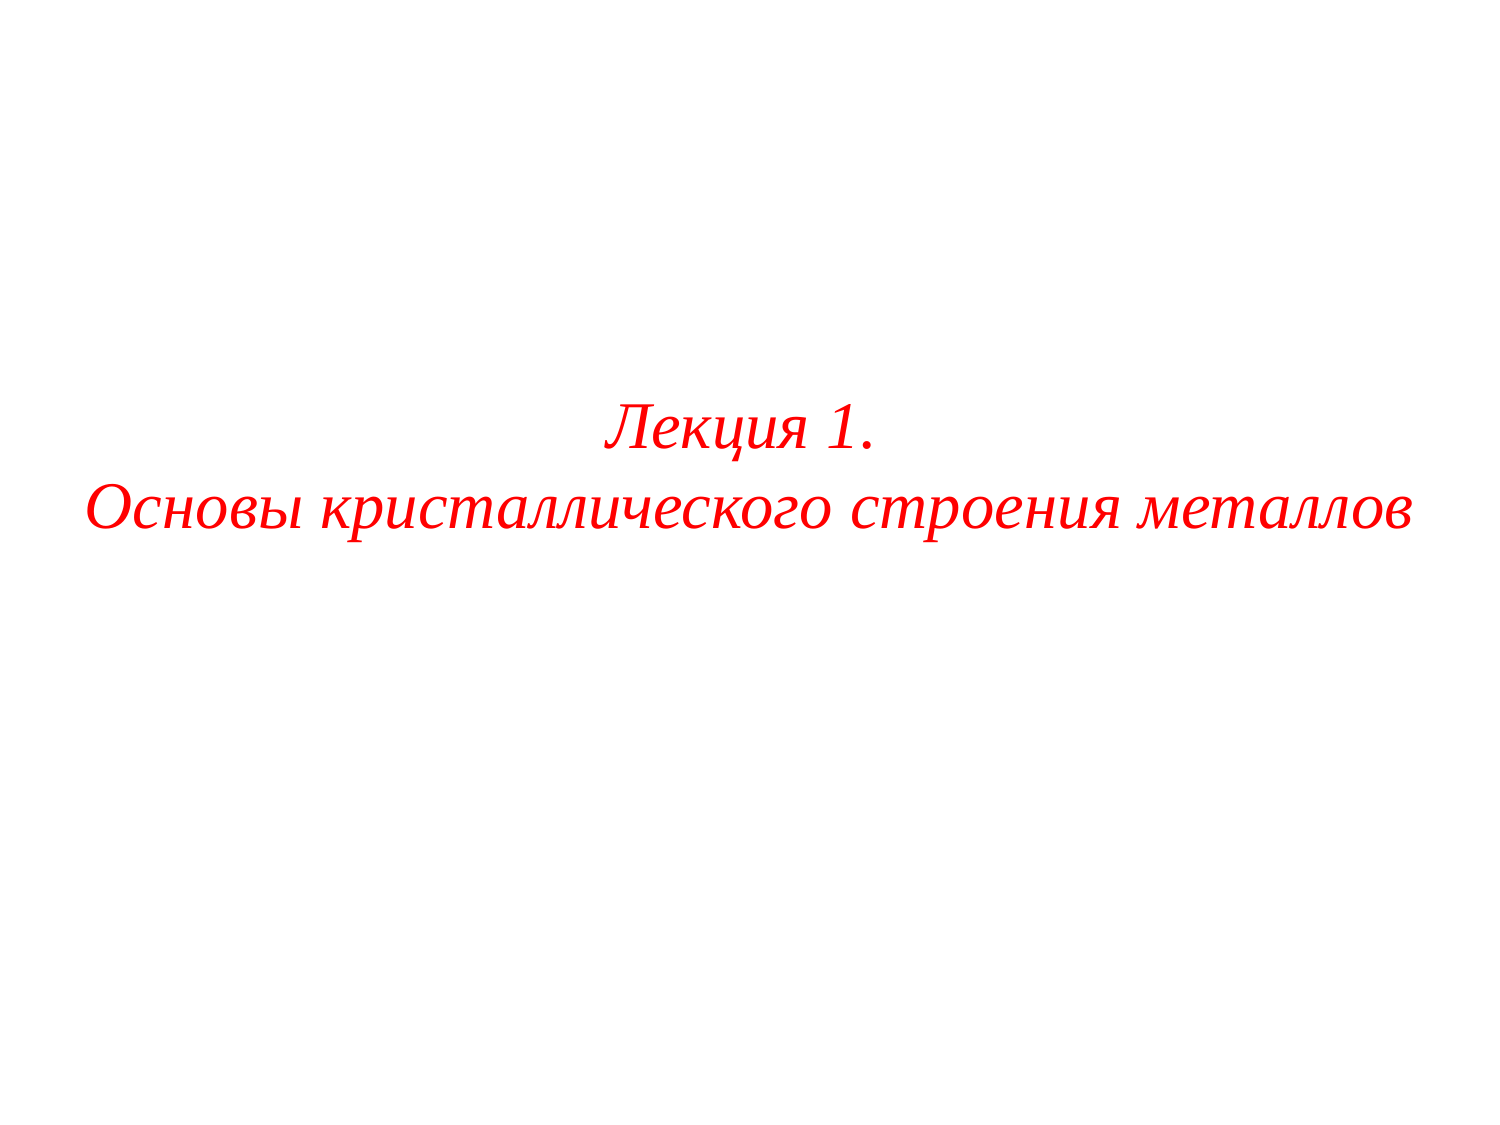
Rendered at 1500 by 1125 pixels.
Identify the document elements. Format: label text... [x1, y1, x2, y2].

text_box Лекция 1. Основы кристаллического строения металлов [29, 374, 1471, 550]
